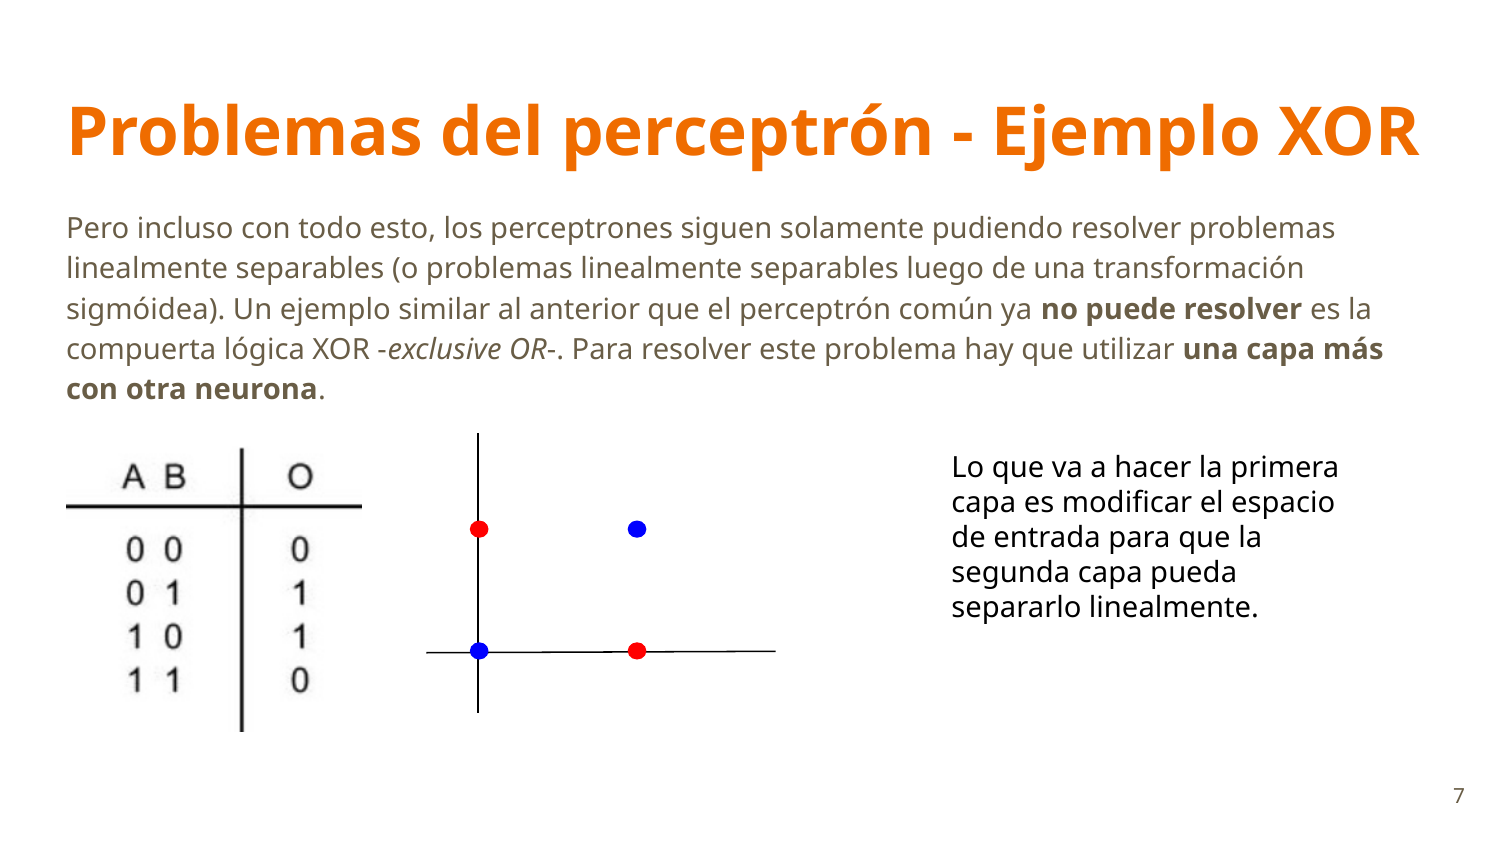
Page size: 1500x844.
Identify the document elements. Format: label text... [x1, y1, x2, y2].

title Problemas del perceptrón - Ejemplo XOR [51, 72, 1449, 189]
picture [65, 445, 362, 732]
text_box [426, 432, 776, 713]
list Pero incluso con todo esto, los perceptrones siguen solamente pudiendo resolver problemas linealmente separables (o problemas linealmente separables luego de una transformación sigmóidea). Un ejemplo similar al anterior que el perceptrón común ya no puede resolver es la compuerta lógica XOR -exclusive OR-. Para resolver este problema hay que utilizar una capa más con otra neurona. [51, 189, 1416, 422]
slide_number ‹#› [1389, 764, 1480, 830]
text_box Lo que va a hacer la primera capa es modificar el espacio de entrada para que la segunda capa pueda separarlo linealmente. [936, 433, 1376, 638]
